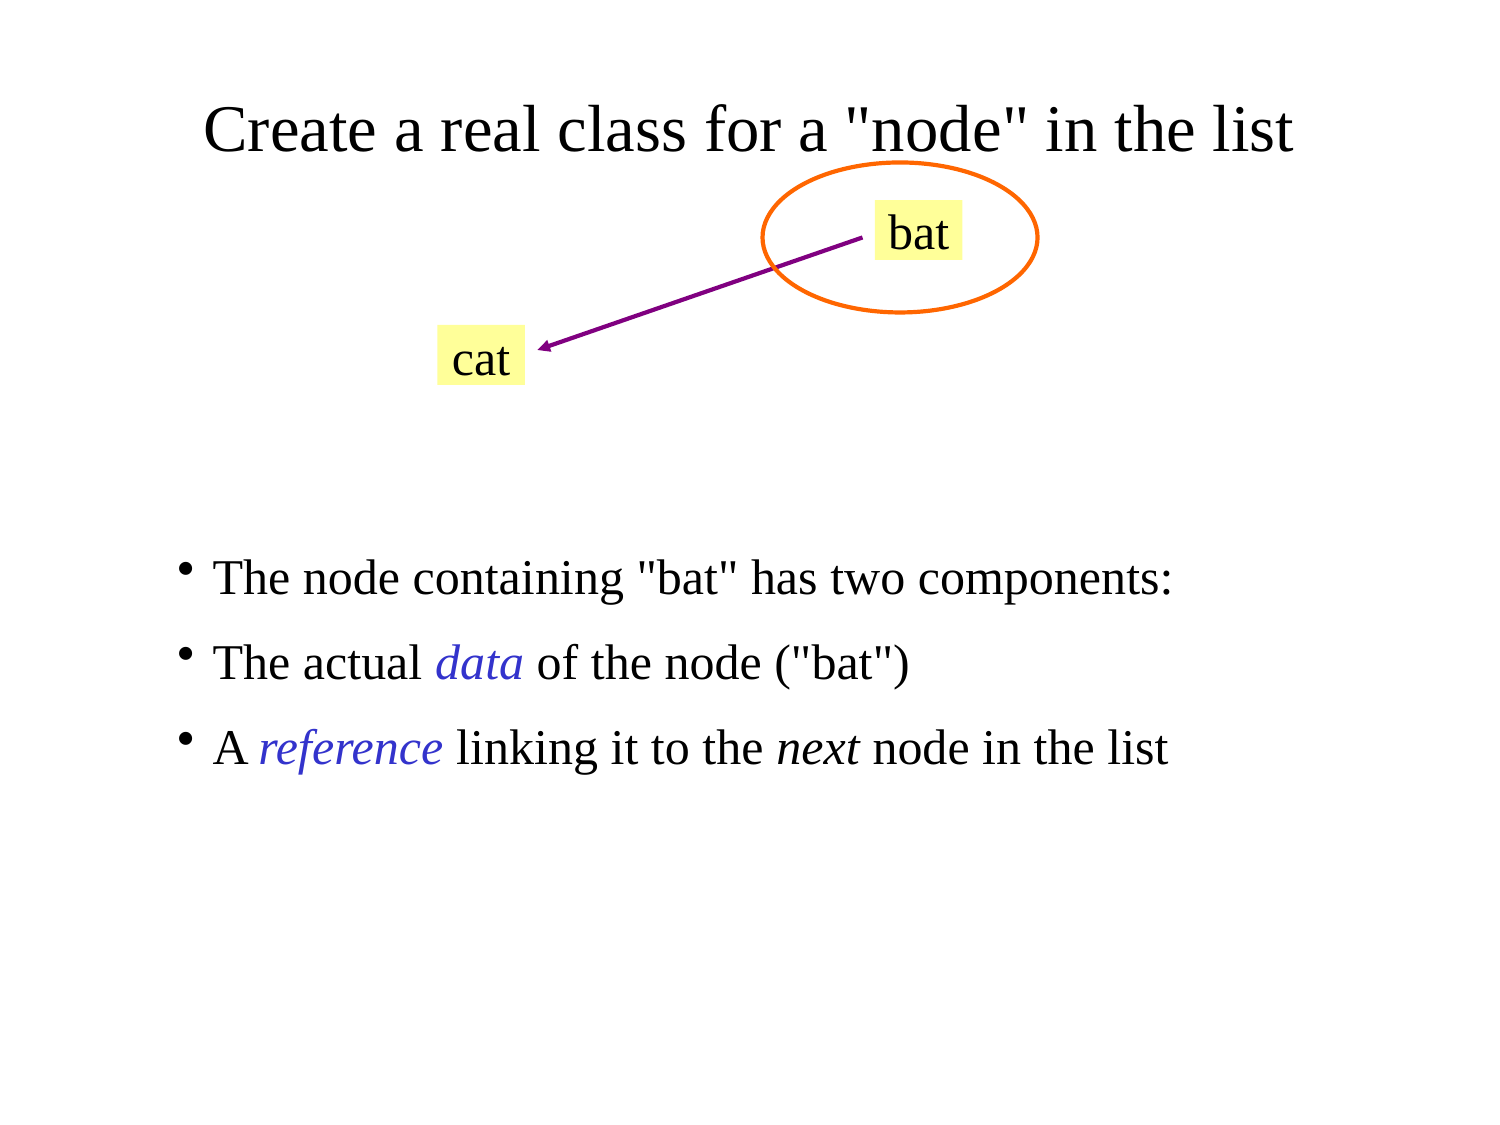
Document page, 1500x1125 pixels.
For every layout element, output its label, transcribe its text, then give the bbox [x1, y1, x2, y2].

title Create a real class for a "node" in the list [112, 75, 1388, 175]
text_box The node containing "bat" has two components: The actual data of the node ("bat") A reference linking it to the next node in the list [162, 537, 1375, 783]
text_box [537, 268, 774, 352]
text_box cat [437, 324, 525, 385]
text_box [762, 162, 1038, 313]
